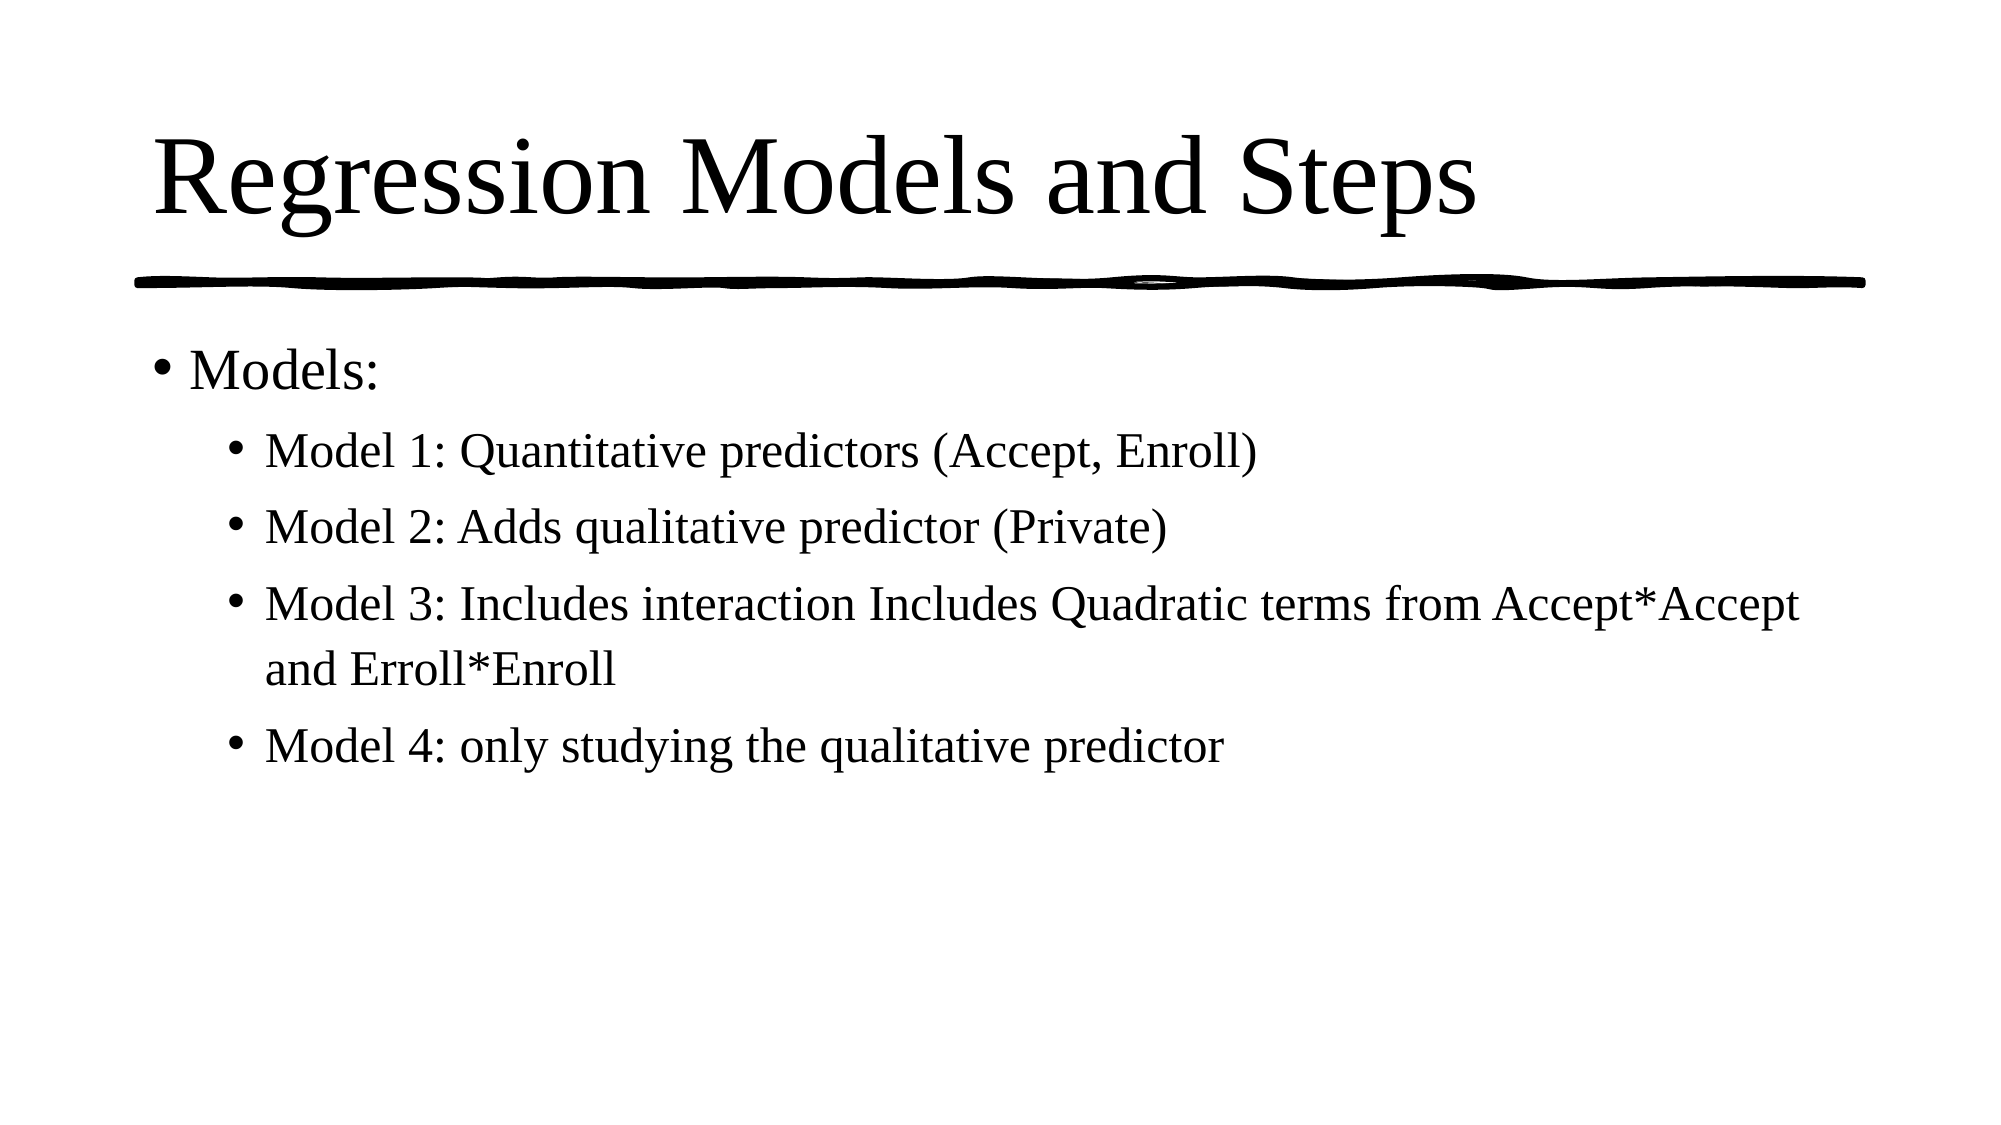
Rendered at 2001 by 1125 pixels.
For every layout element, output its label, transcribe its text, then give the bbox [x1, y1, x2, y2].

list Models: Model 1: Quantitative predictors (Accept, Enroll) Model 2: Adds qualitative predictor (Private) Model 3: Includes interaction Includes Quadratic terms from Accept*Accept and Erroll*Enroll Model 4: only studying the qualitative predictor [137, 316, 1863, 1014]
title Regression Models and Steps [137, 59, 1863, 278]
